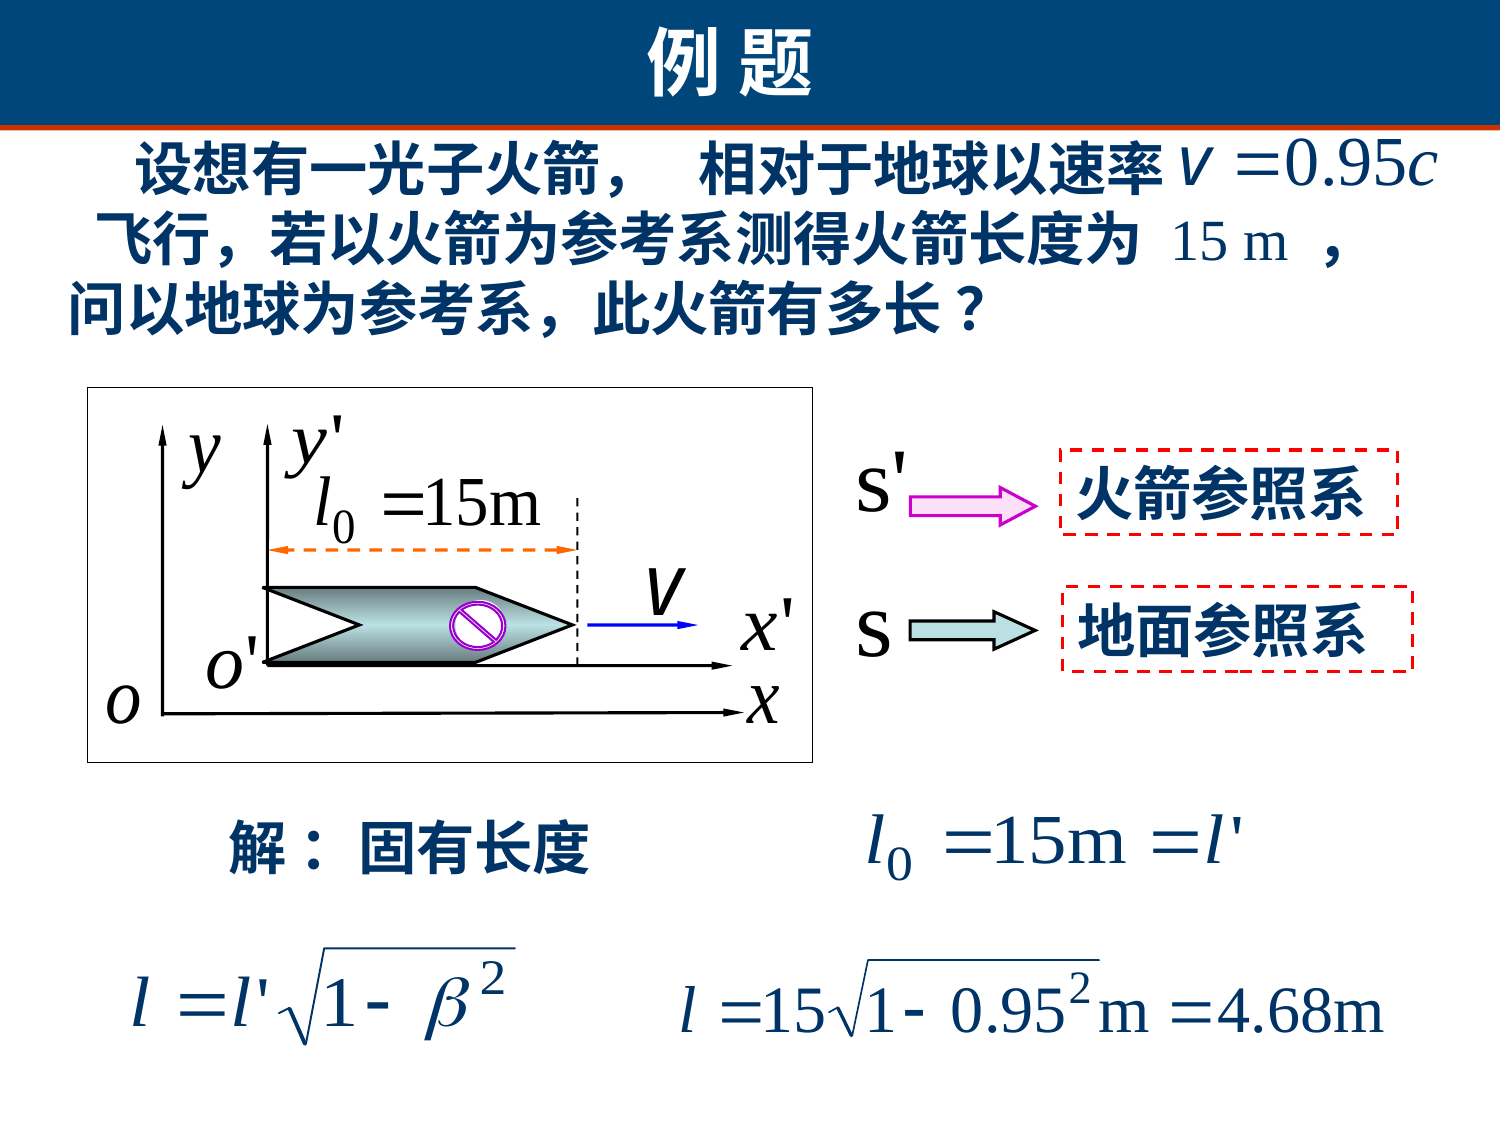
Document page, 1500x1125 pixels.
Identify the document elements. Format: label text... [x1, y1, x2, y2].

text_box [212, 799, 1251, 892]
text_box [87, 387, 813, 763]
text_box 设想有一光子火箭， 相对于地球以速率 飞行，若以火箭为参考系测得火箭长度为 15 m ，问以地球为参考系，此火箭有多长 ？ [53, 125, 1404, 350]
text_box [674, 949, 1393, 1047]
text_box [124, 937, 526, 1056]
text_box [849, 438, 1413, 676]
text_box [1171, 129, 1448, 197]
text_box 例 题 [631, 8, 939, 113]
